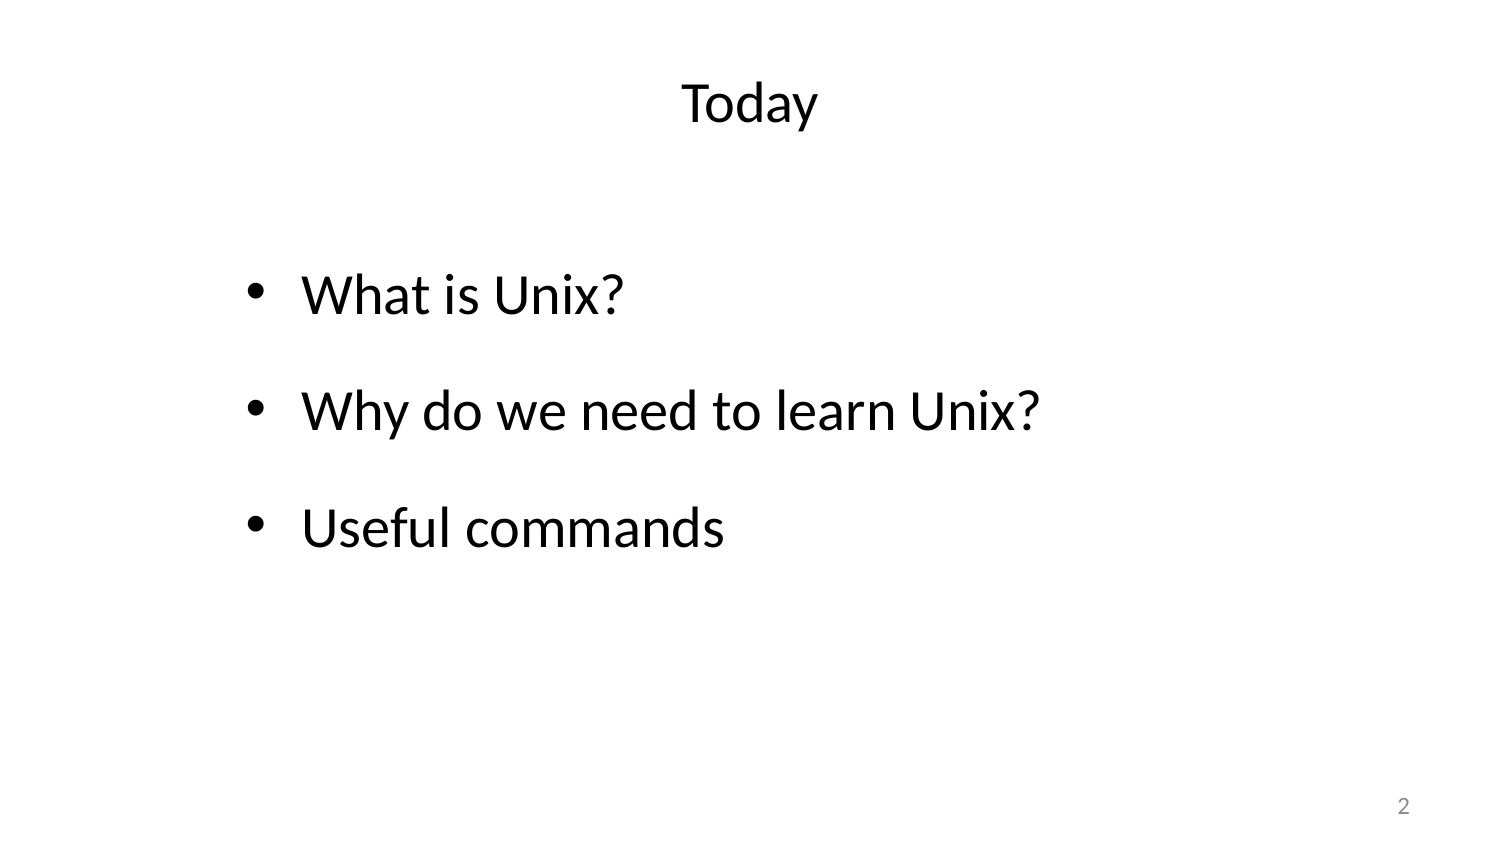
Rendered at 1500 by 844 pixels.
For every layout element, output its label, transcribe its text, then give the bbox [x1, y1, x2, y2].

list What is Unix? Why do we need to learn Unix? Useful commands [230, 213, 1352, 698]
slide_number 2 [1074, 782, 1425, 827]
title Today [75, 51, 1425, 147]
